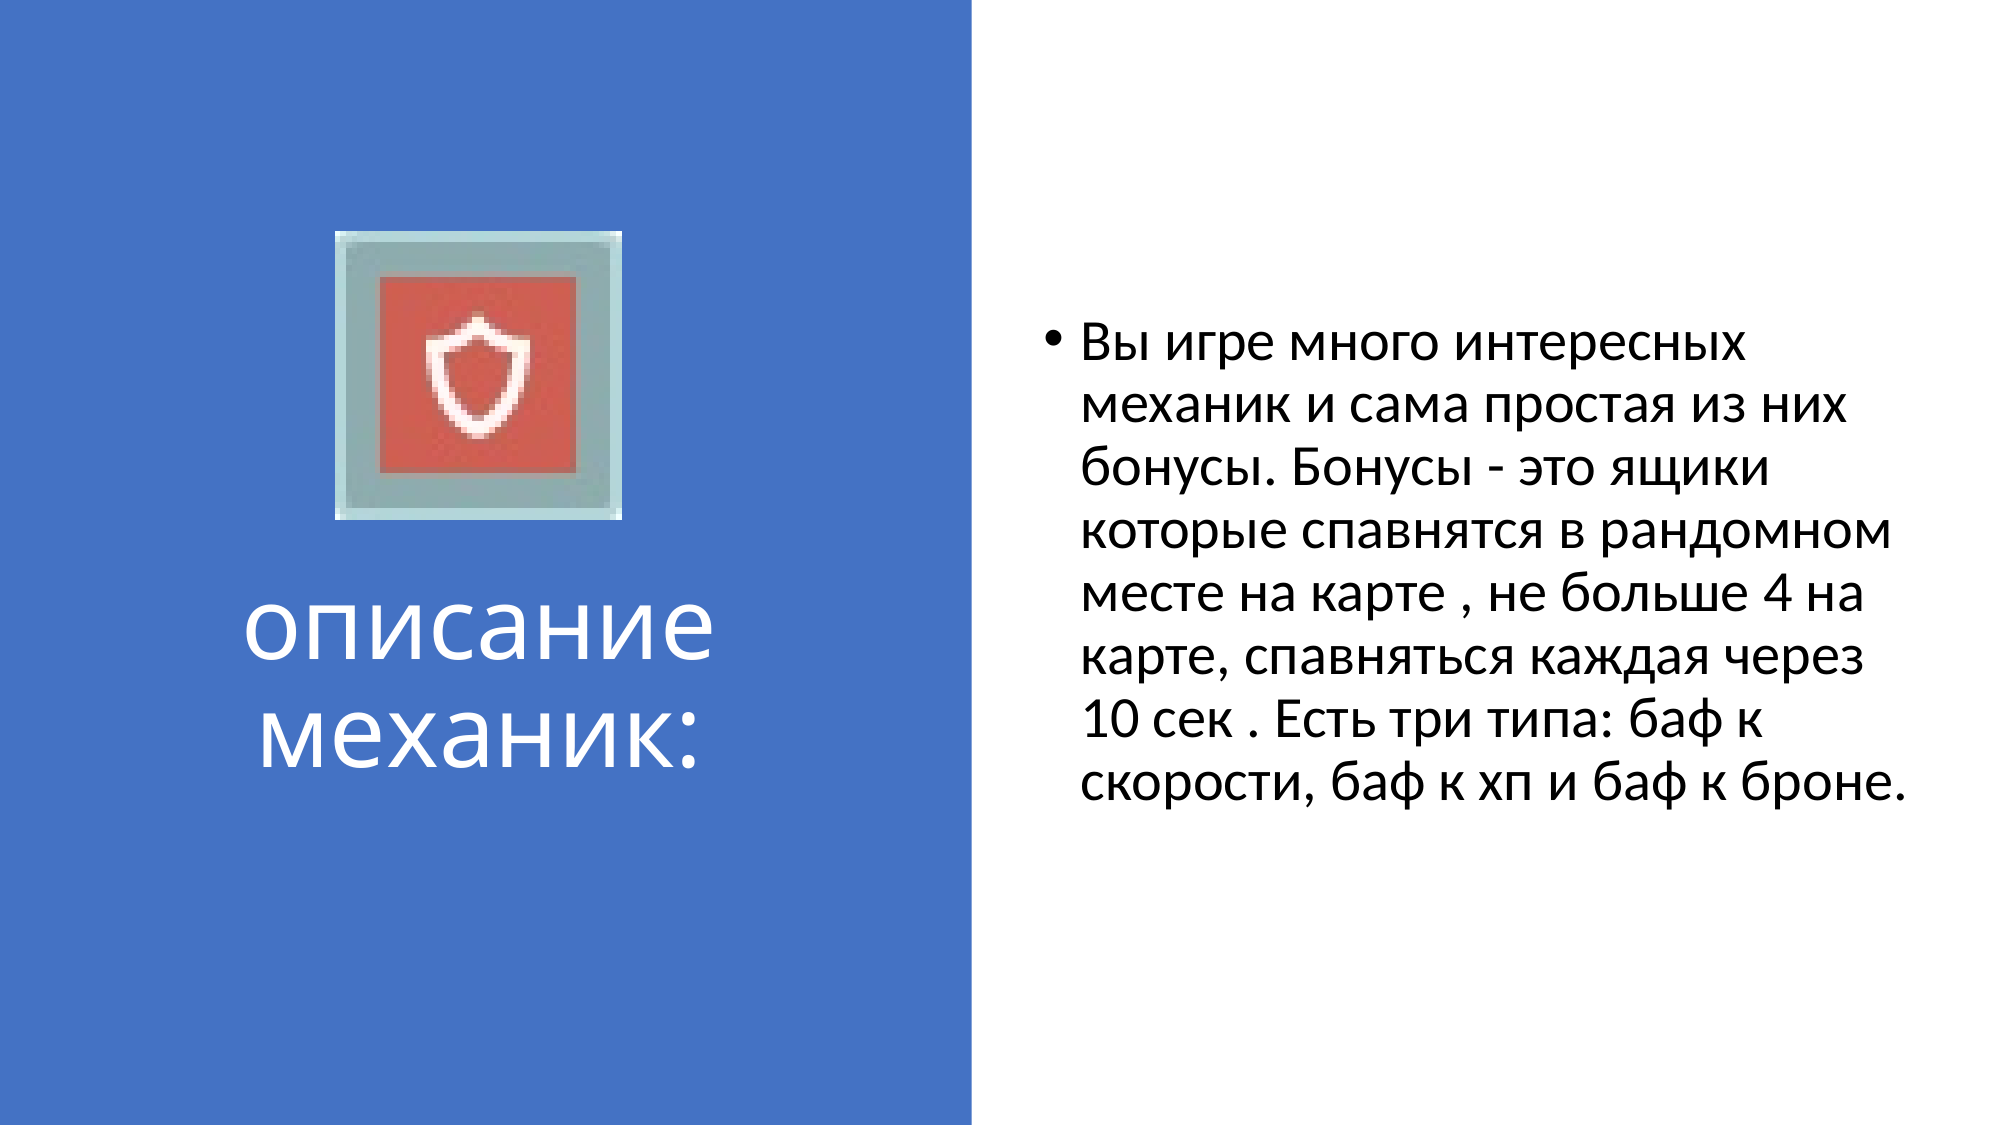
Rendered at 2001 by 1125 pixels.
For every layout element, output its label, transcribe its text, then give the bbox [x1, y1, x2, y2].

list Вы игре много интересных механик и сама простая из них бонусы. Бонусы - это ящики которые спавнятся в рандомном месте на карте , не больше 4 на карте, спавняться каждая через 10 сек . Есть три типа: баф к скорости, баф к хп и баф к броне. [1028, 107, 1944, 1015]
title описание механик: [84, 565, 874, 1016]
picture [335, 231, 622, 520]
text_box [0, 0, 973, 1125]
